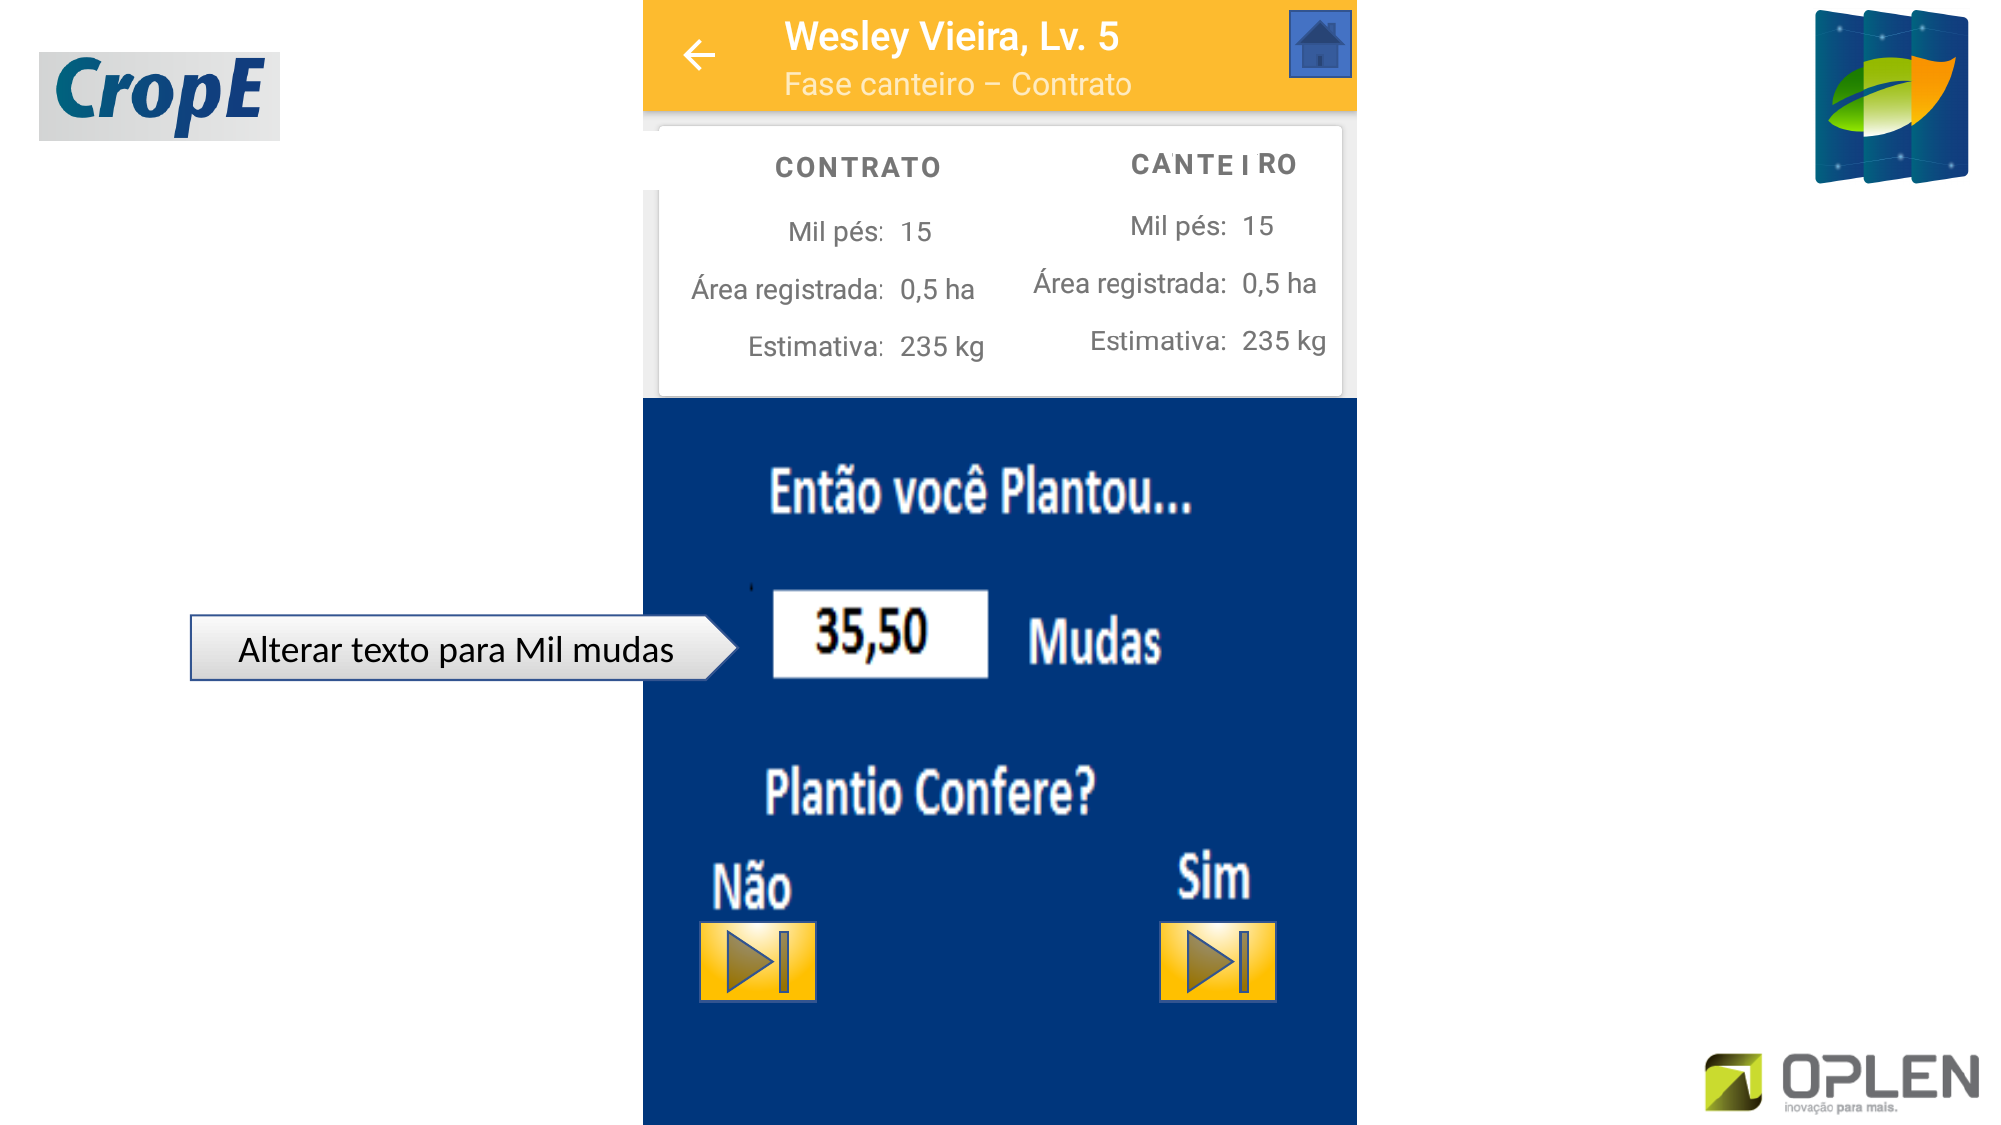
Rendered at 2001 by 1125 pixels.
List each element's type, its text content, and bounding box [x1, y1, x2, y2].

picture [1699, 1047, 1987, 1125]
picture [39, 52, 280, 141]
picture [1813, 8, 1970, 185]
picture [643, 0, 1357, 1125]
text_box Alterar texto para Mil mudas [189, 614, 643, 682]
